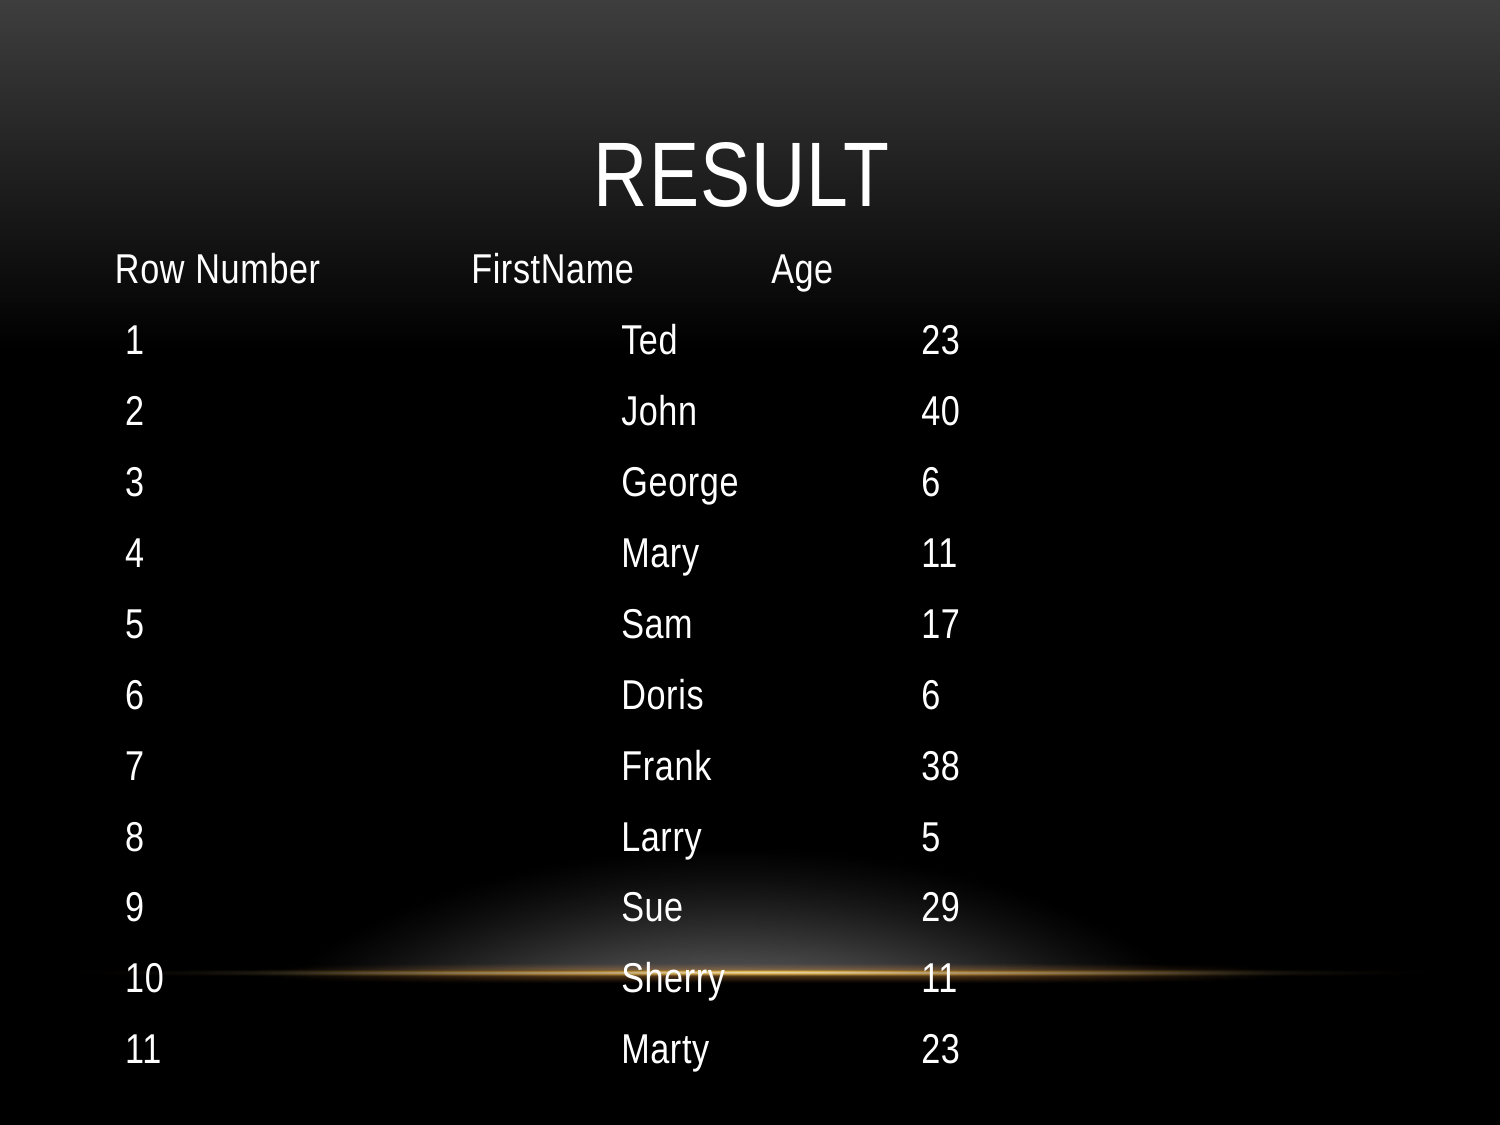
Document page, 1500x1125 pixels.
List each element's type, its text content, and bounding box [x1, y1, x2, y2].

title RESULT [99, 45, 1400, 233]
picture [0, 0, 1500, 1125]
list Row Number FirstName Age 1 Ted 23 2 John 40 3 George 6 4 Mary 11 5 Sam 17 6 Doris 6 7 Frank 38 8 Larry 5 9 Sue 29 10 Sherry 11 11 Marty 23 [99, 234, 1400, 1102]
